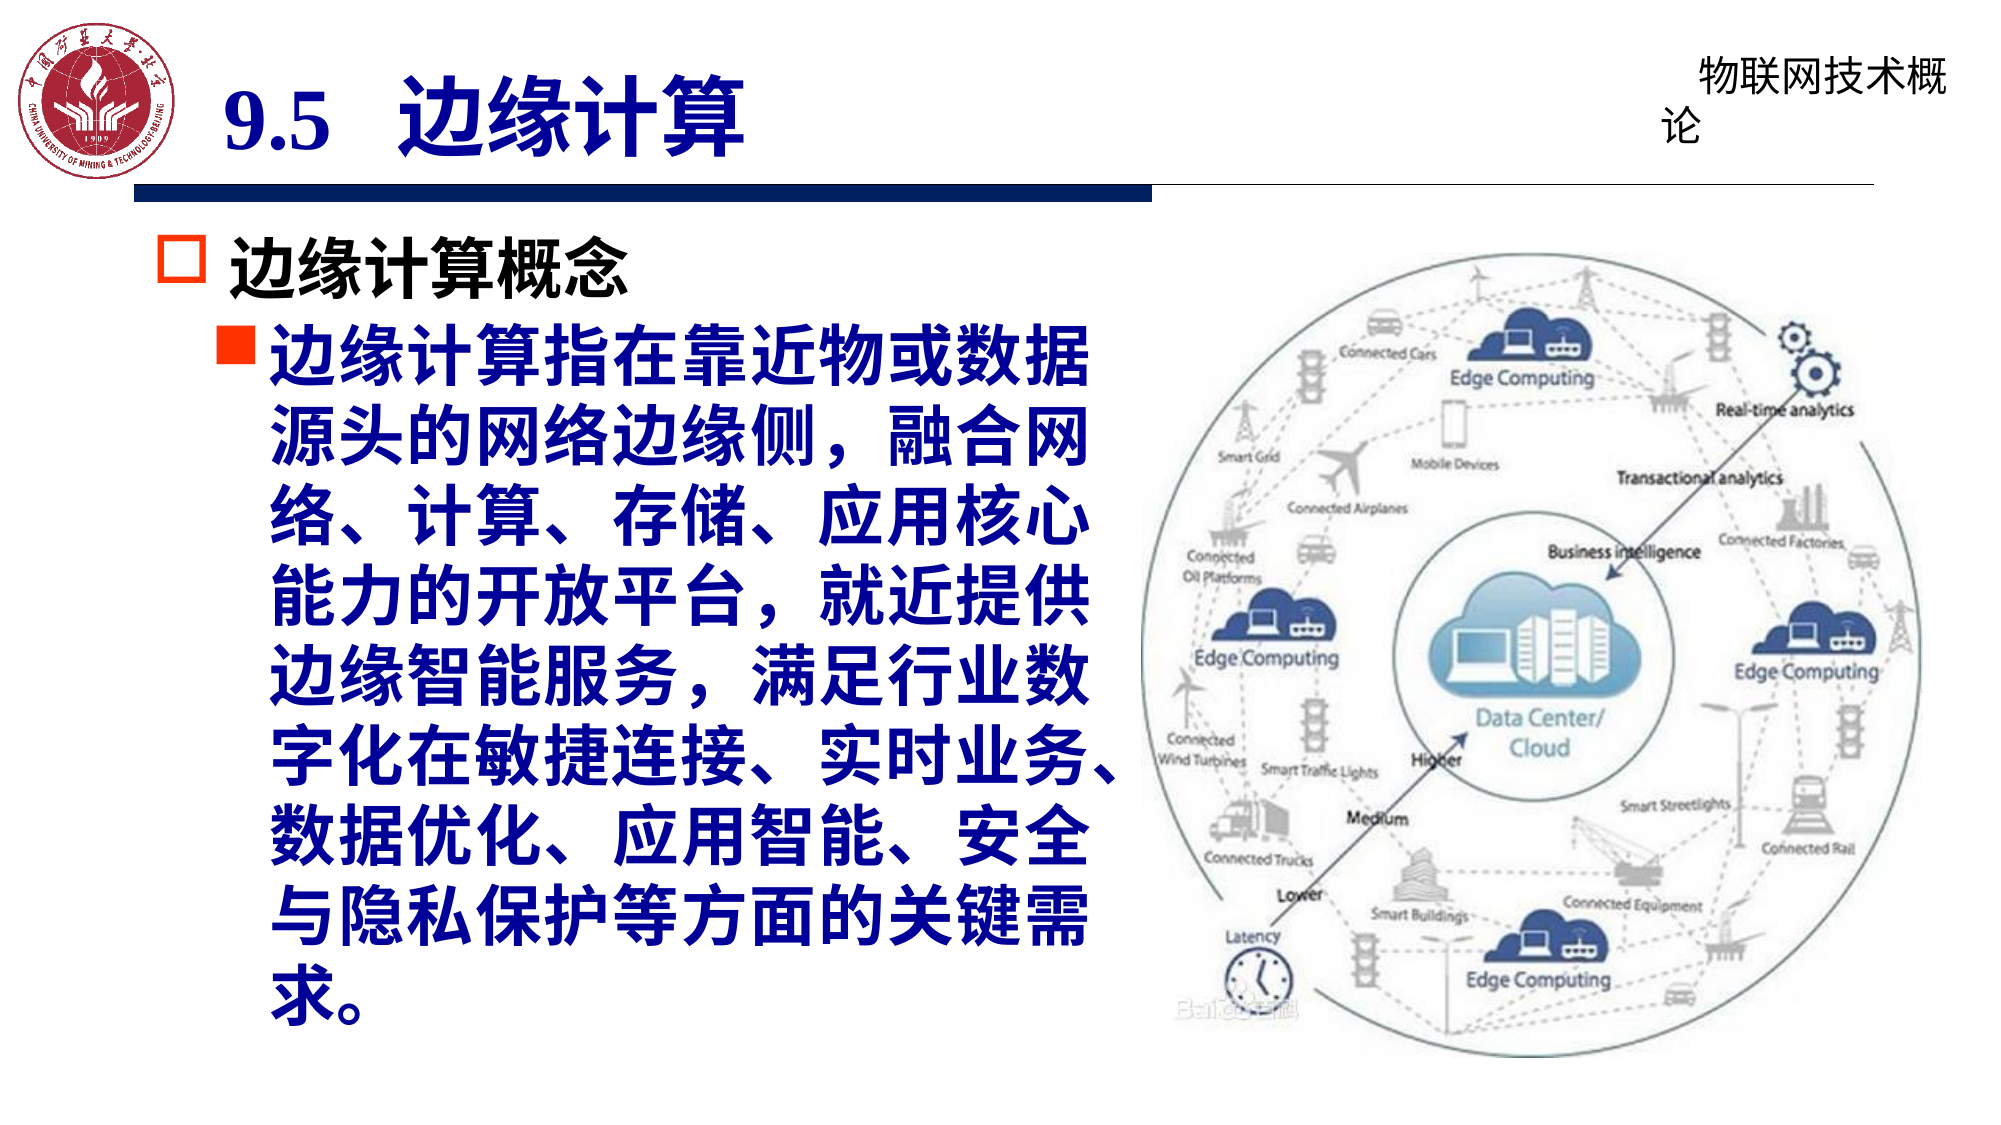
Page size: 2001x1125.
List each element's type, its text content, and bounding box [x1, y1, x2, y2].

title 9.5 边缘计算 [208, 54, 1686, 161]
picture [1141, 252, 1924, 1058]
picture [0, 0, 197, 197]
list 边缘计算概念 边缘计算指在靠近物或数据源头的网络边缘侧，融合网络、计算、存储、应用核心能力的开放平台，就近提供边缘智能服务，满足行业数字化在敏捷连接、实时业务、数据优化、应用智能、安全与隐私保护等方面的关键需求。 [137, 219, 1107, 1125]
